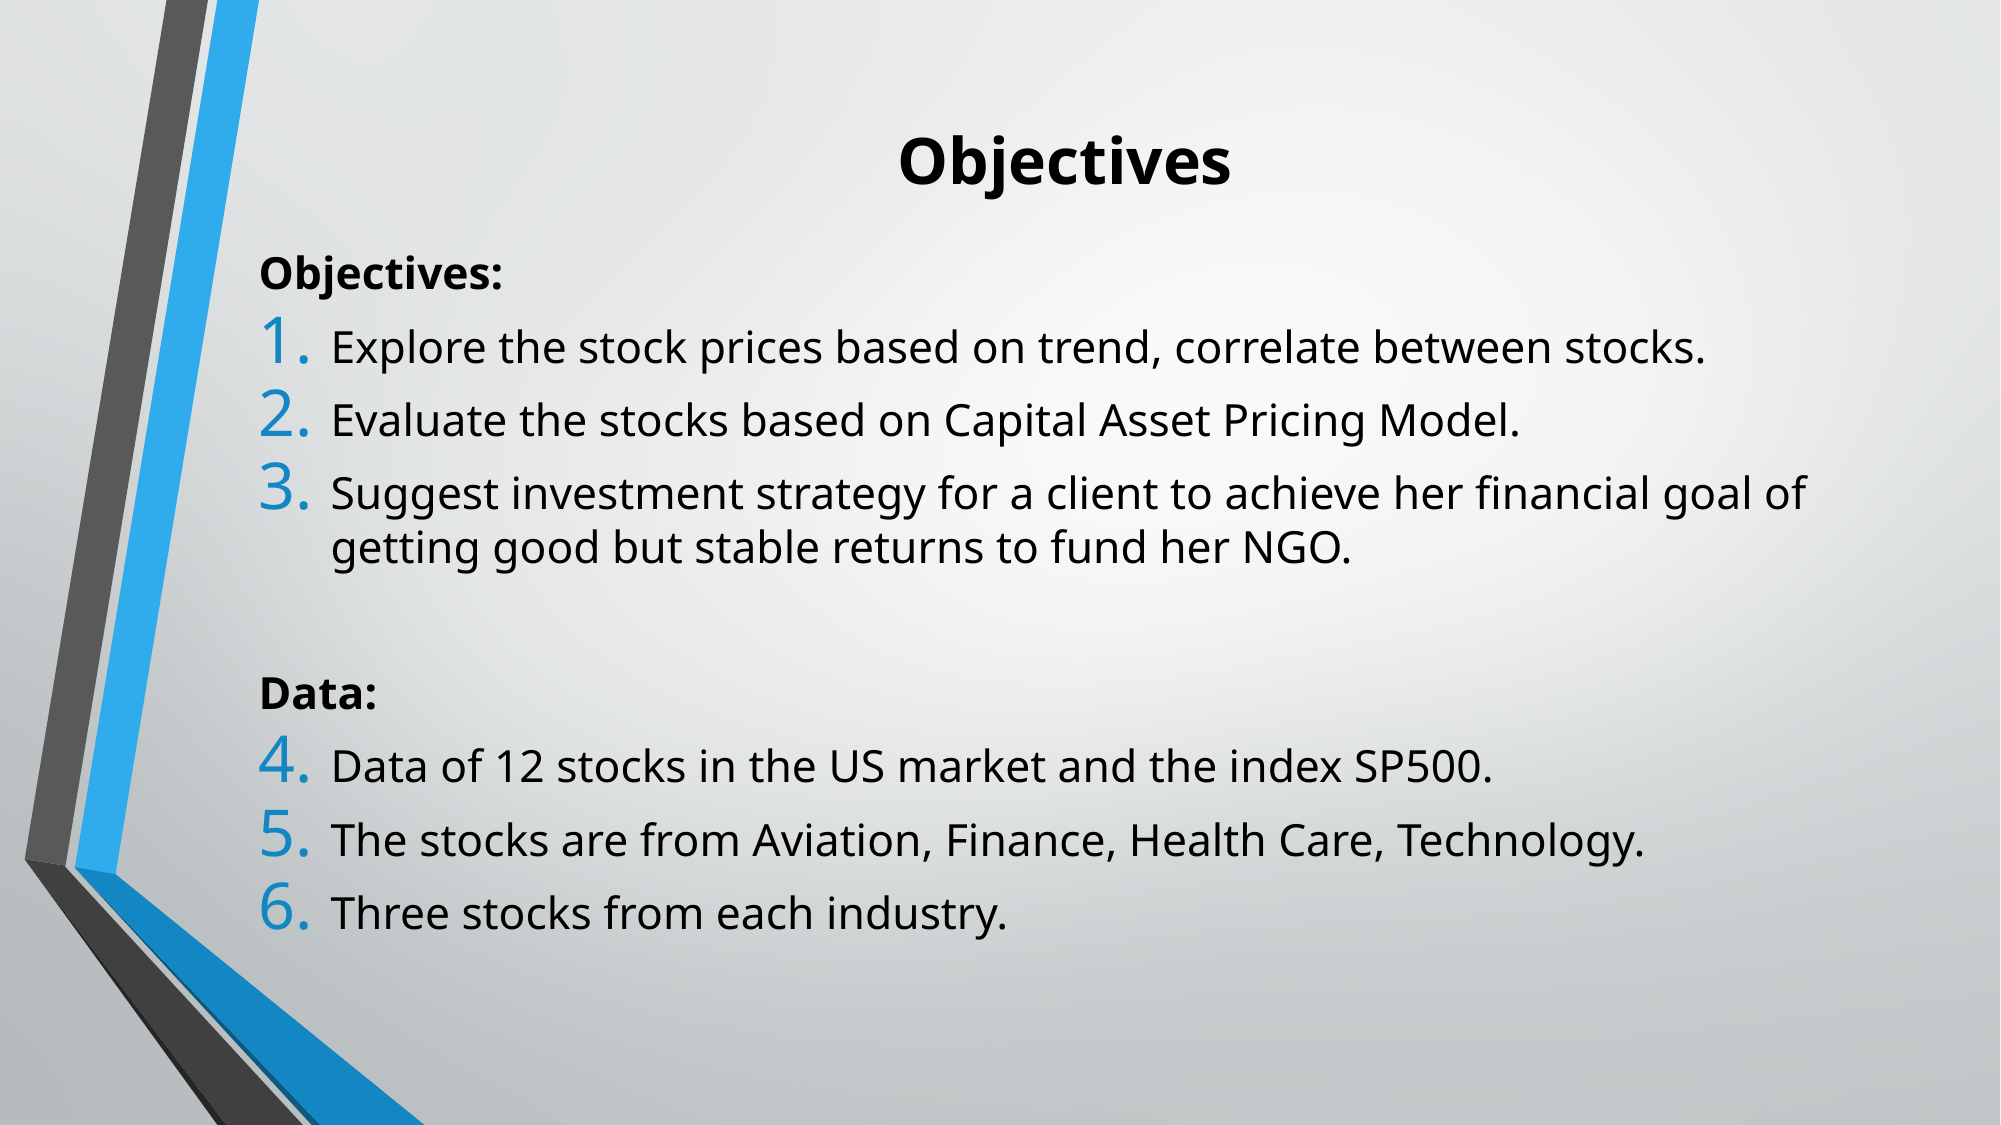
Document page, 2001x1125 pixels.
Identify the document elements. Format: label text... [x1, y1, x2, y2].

list Objectives: Explore the stock prices based on trend, correlate between stocks. Evaluate the stocks based on Capital Asset Pricing Model. Suggest investment strategy for a client to achieve her financial goal of getting good but stable returns to fund her NGO. Data: Data of 12 stocks in the US market and the index SP500. The stocks are from Aviation, Finance, Health Care, Technology. Three stocks from each industry. [243, 233, 1887, 950]
title Objectives [243, 112, 1887, 205]
